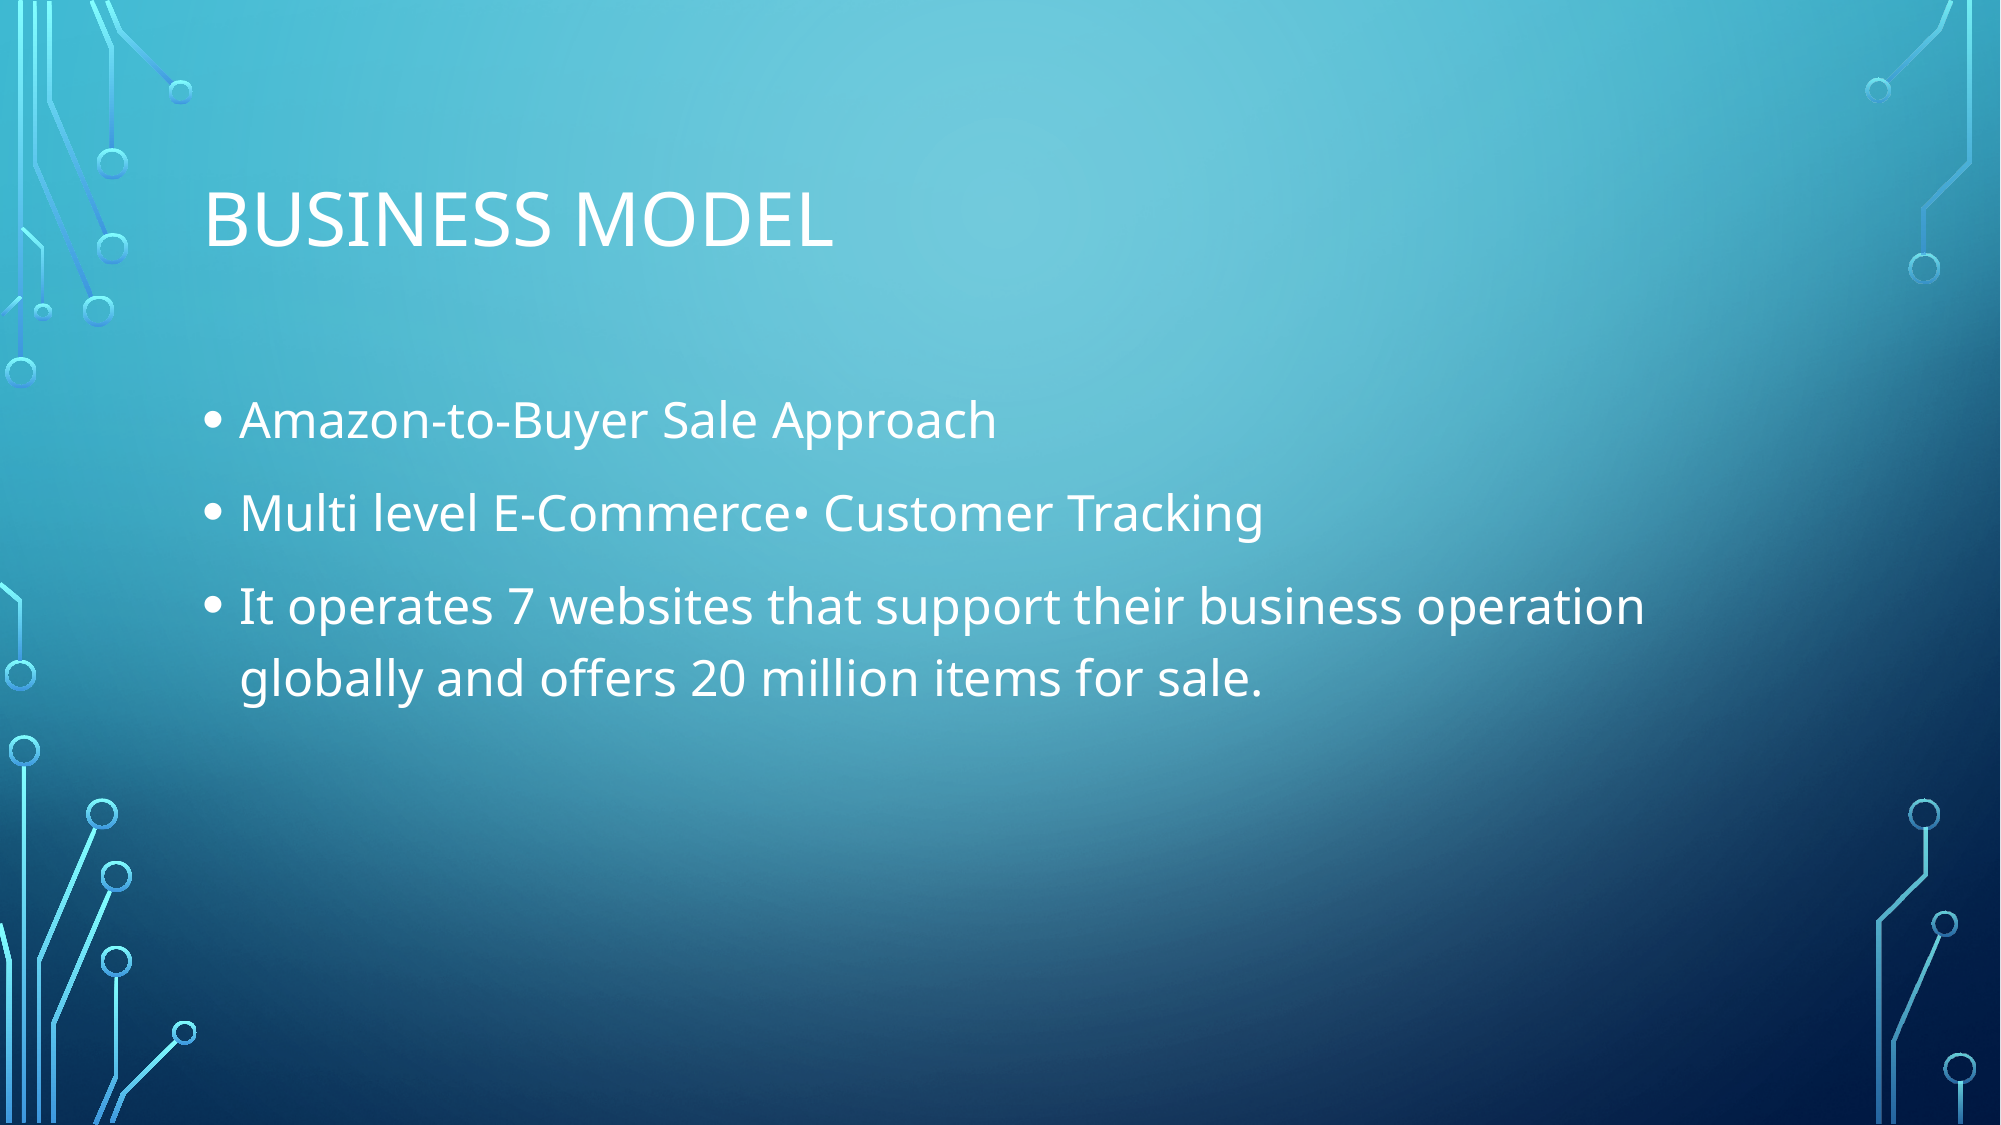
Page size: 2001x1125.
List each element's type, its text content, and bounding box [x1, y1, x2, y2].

title Business Model [187, 101, 1813, 344]
list Amazon-to-Buyer Sale Approach Multi level E-Commerce• Customer Tracking It operates 7 websites that support their business operation globally and offers 20 million items for sale. [187, 369, 1813, 950]
